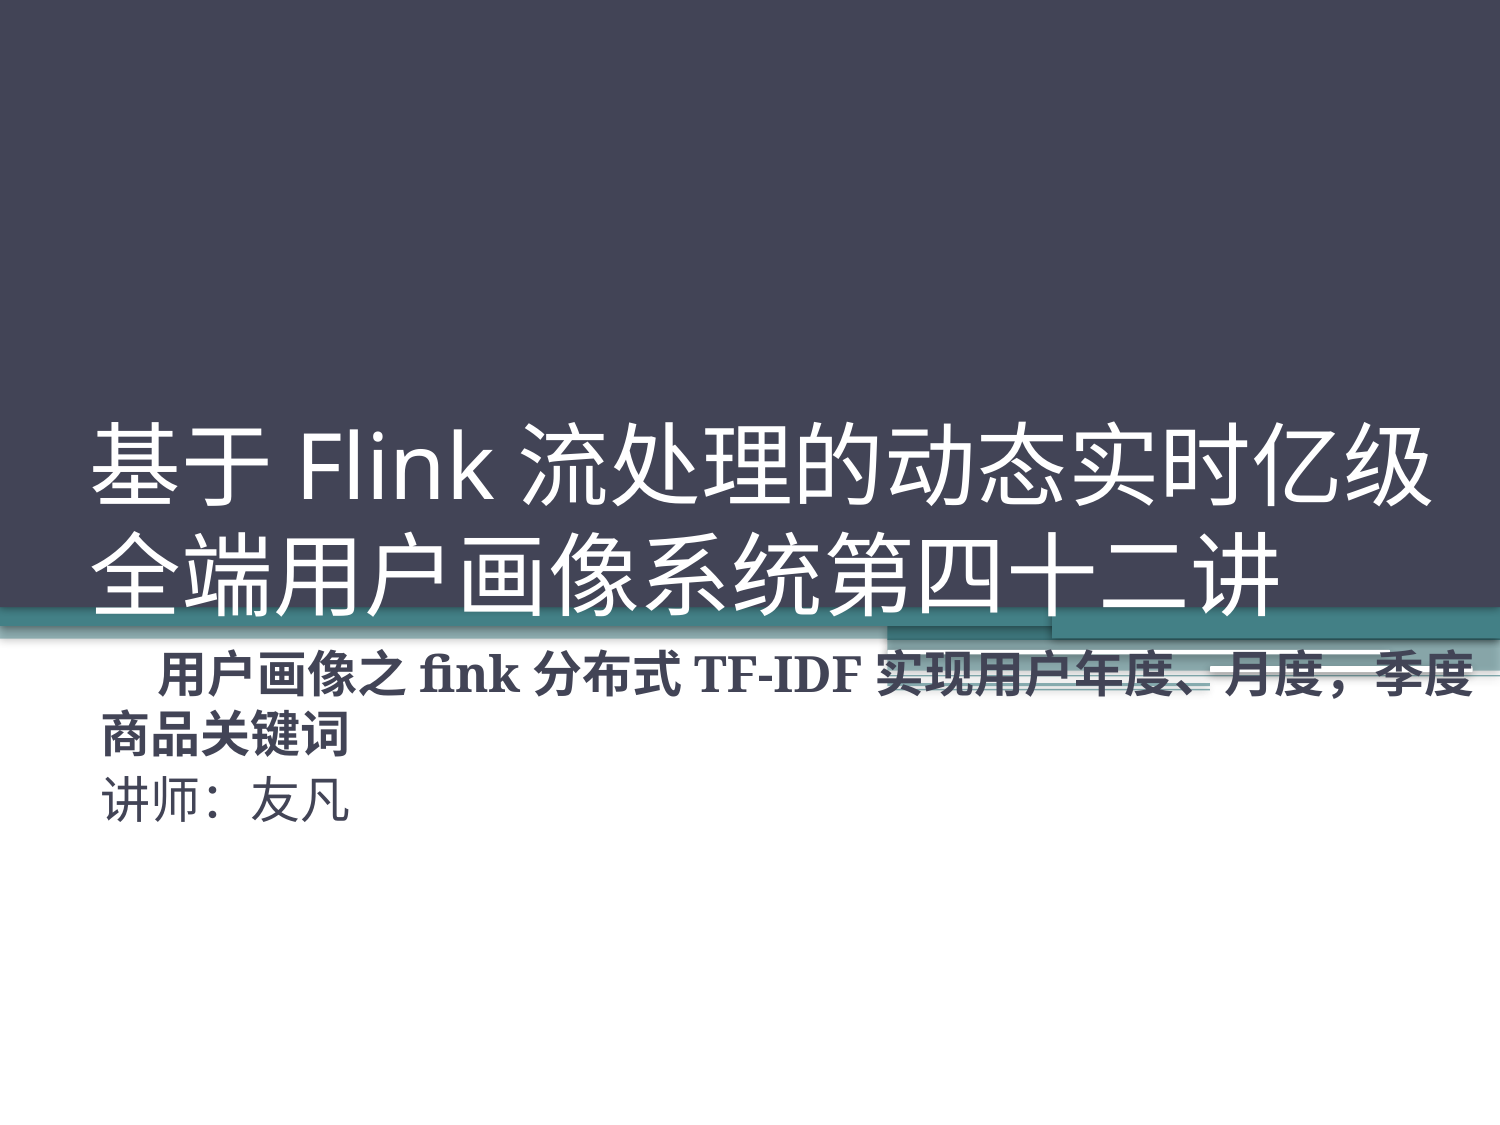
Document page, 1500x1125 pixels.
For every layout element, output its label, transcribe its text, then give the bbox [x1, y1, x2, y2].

subtitle 用户画像之fink分布式TF-IDF实现用户年度、月度，季度商品关键词 讲师：友凡 [75, 635, 1500, 923]
title 基于Flink流处理的动态实时亿级全端用户画像系统第四十二讲 [75, 394, 1463, 635]
